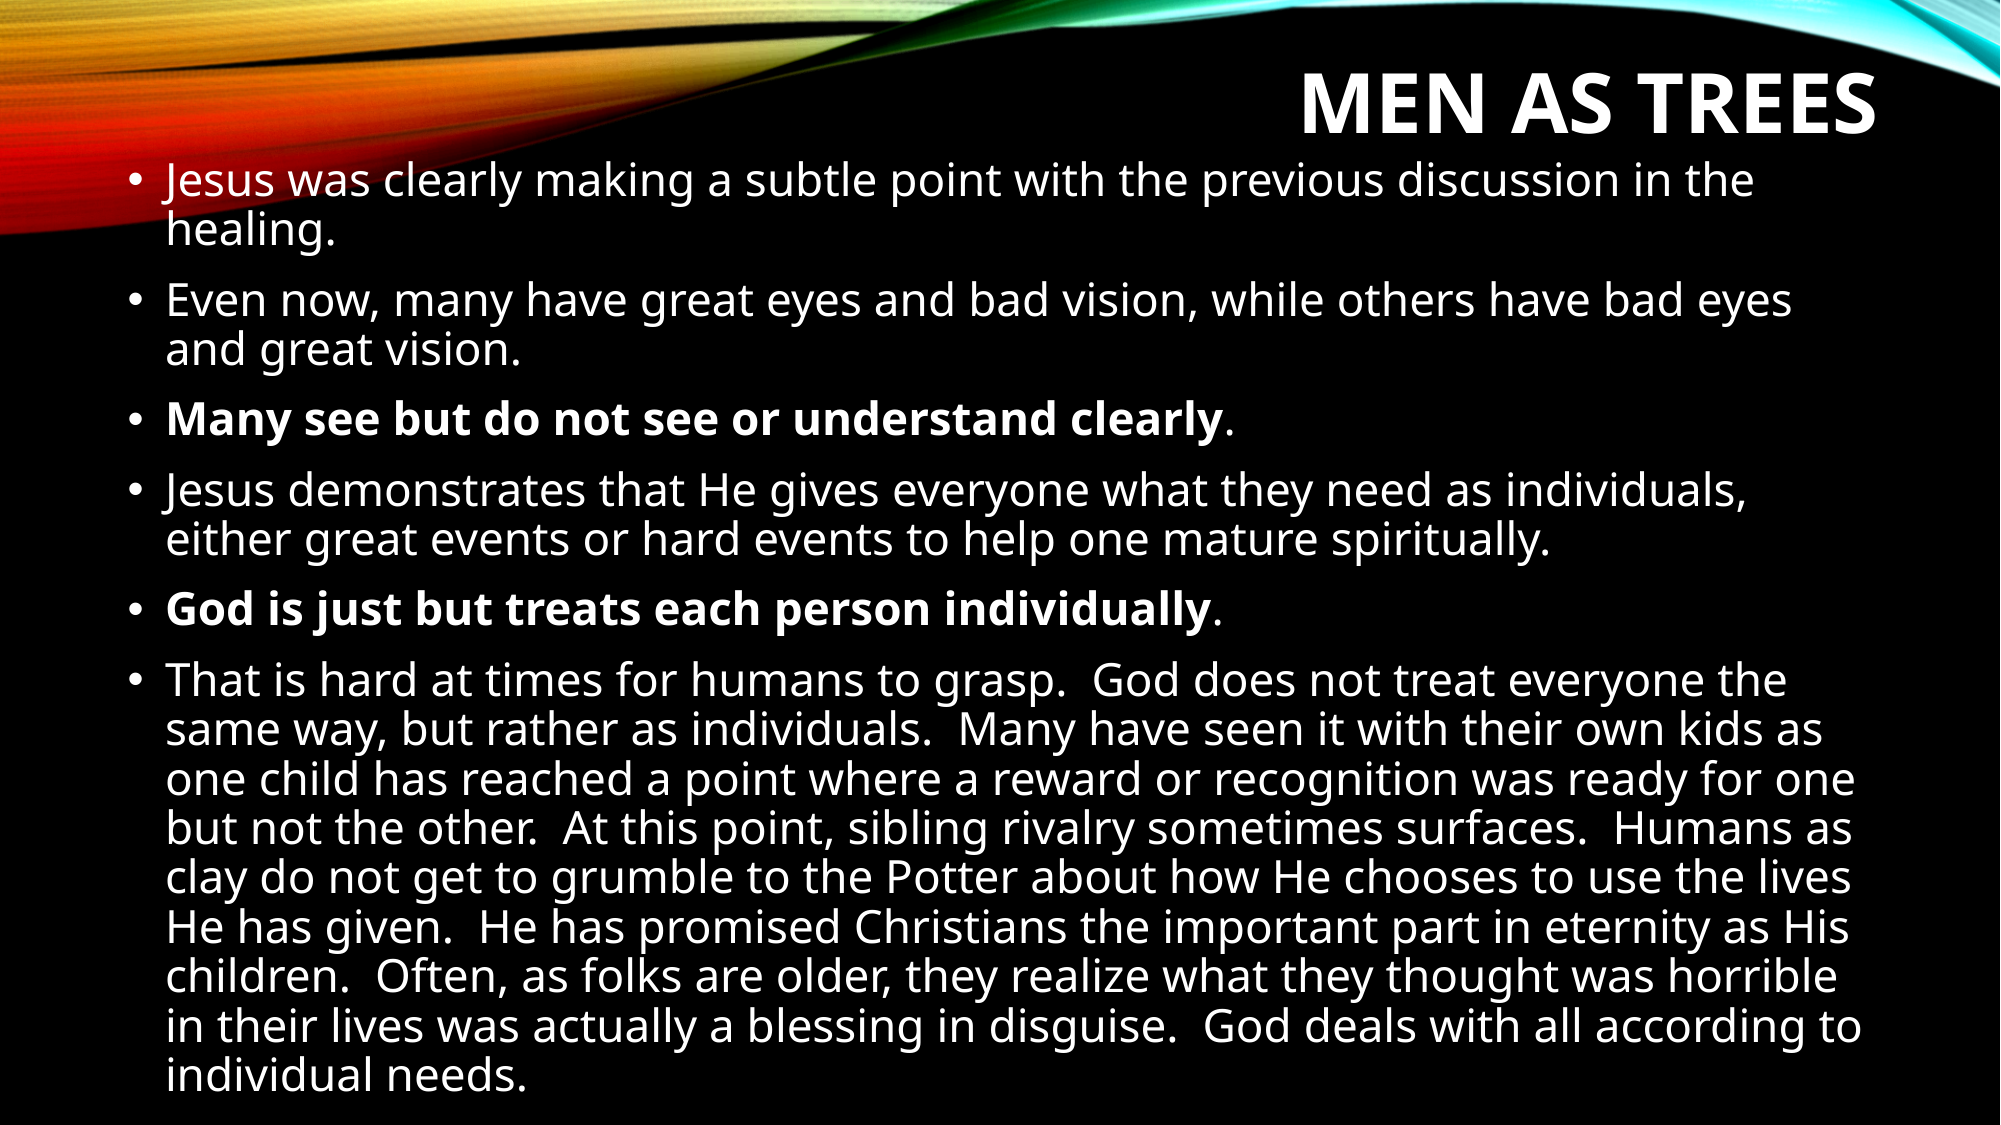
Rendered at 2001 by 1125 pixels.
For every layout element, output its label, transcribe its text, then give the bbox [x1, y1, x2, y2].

picture [0, 0, 481, 237]
picture [1888, 0, 2000, 237]
list Jesus was clearly making a subtle point with the previous discussion in the healing. Even now, many have great eyes and bad vision, while others have bad eyes and great vision. Many see but do not see or understand clearly. Jesus demonstrates that He gives everyone what they need as individuals, either great events or hard events to help one mature spiritually. God is just but treats each person individually. That is hard at times for humans to grasp. God does not treat everyone the same way, but rather as individuals. Many have seen it with their own kids as one child has reached a point where a reward or recognition was ready for one but not the other. At this point, sibling rivalry sometimes surfaces. Humans as clay do not get to grumble to the Potter about how He chooses to use the lives He has given. He has promised Christians the important part in eternity as His children. Often, as folks are older, they realize what they thought was horrible in their lives was actually a blessing in disguise. God deals with all according to individual needs. [112, 149, 1888, 1125]
title MEN AS TREES [481, 0, 1894, 213]
